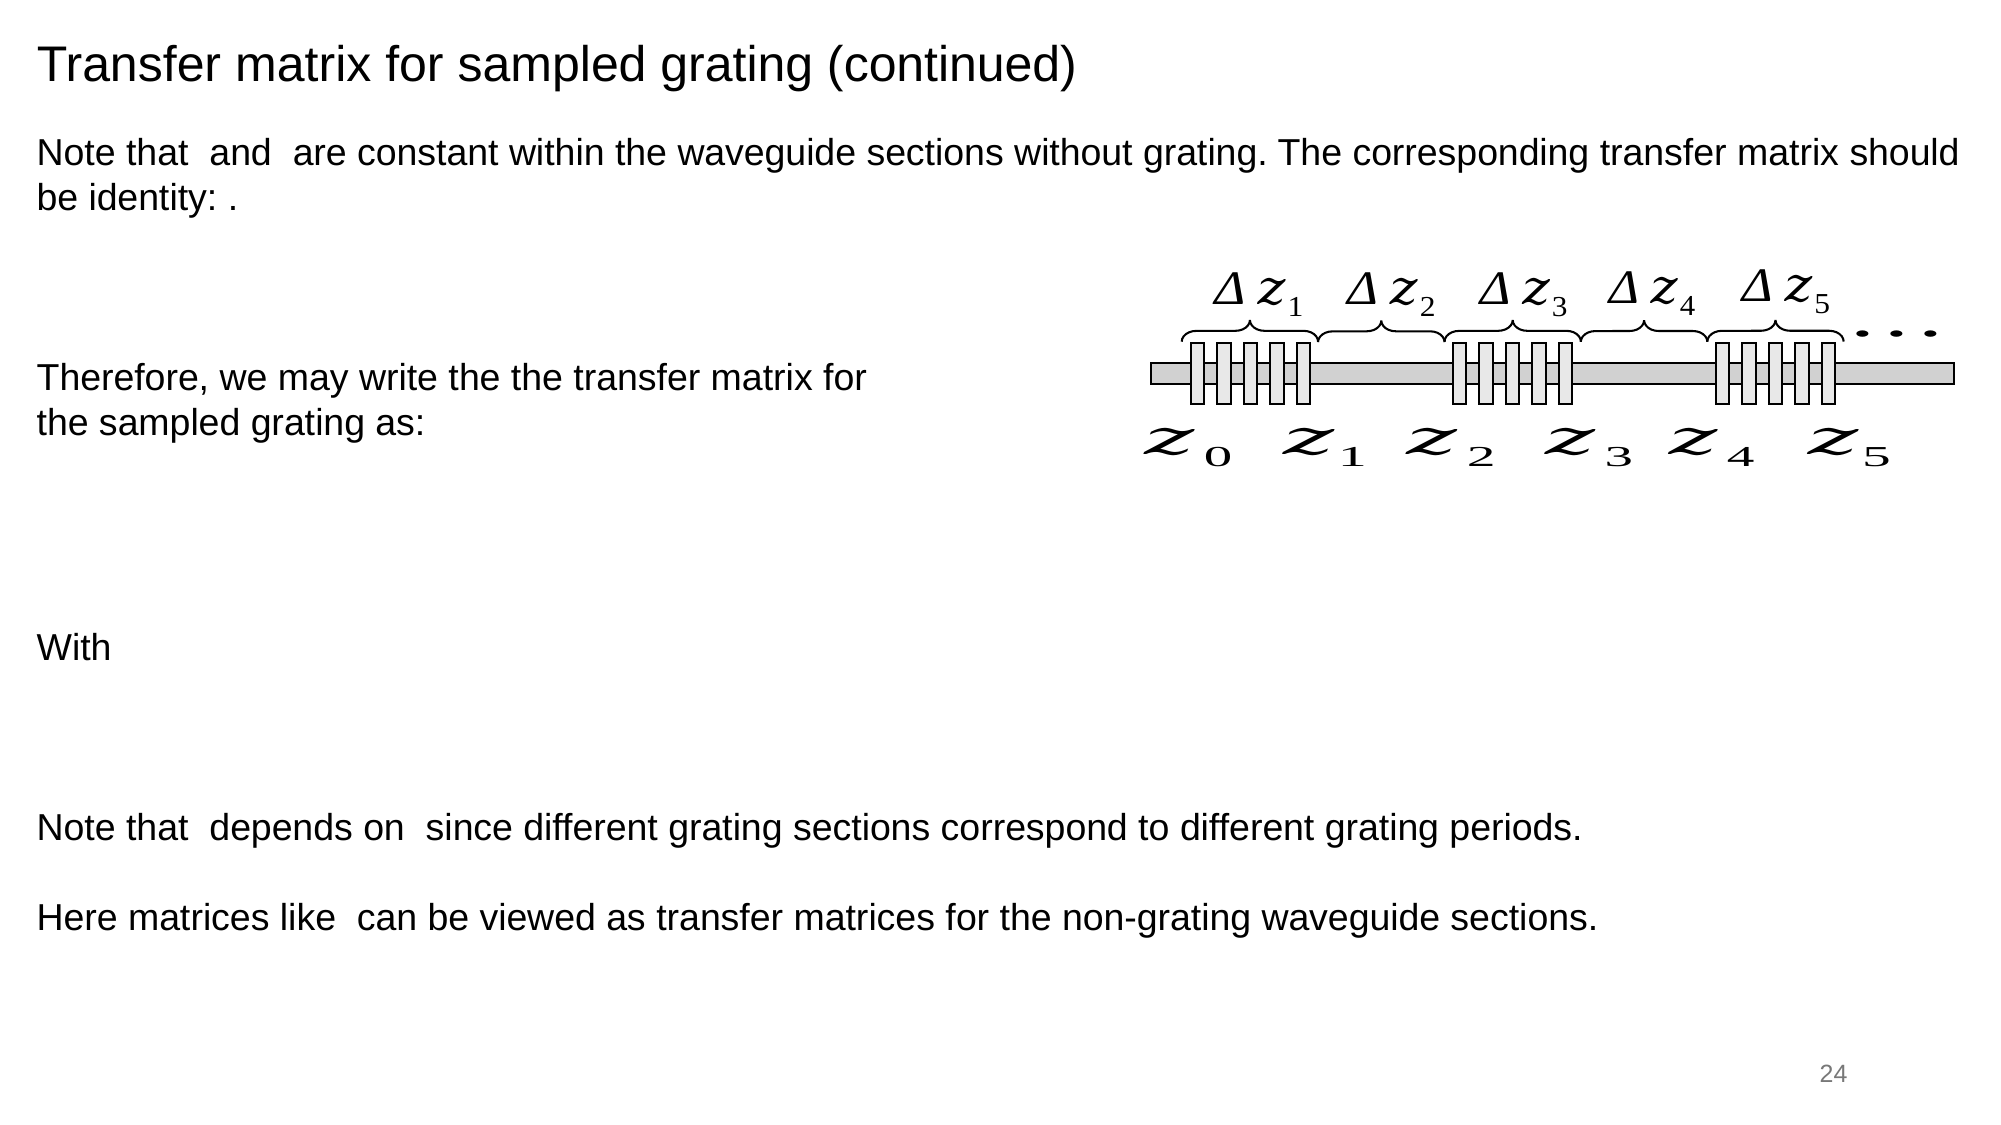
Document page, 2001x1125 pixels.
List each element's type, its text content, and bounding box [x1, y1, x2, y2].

text_box Transfer matrix for sampled grating (continued) [22, 24, 1580, 99]
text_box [1137, 258, 1955, 473]
slide_number 24 [1412, 1042, 1863, 1103]
